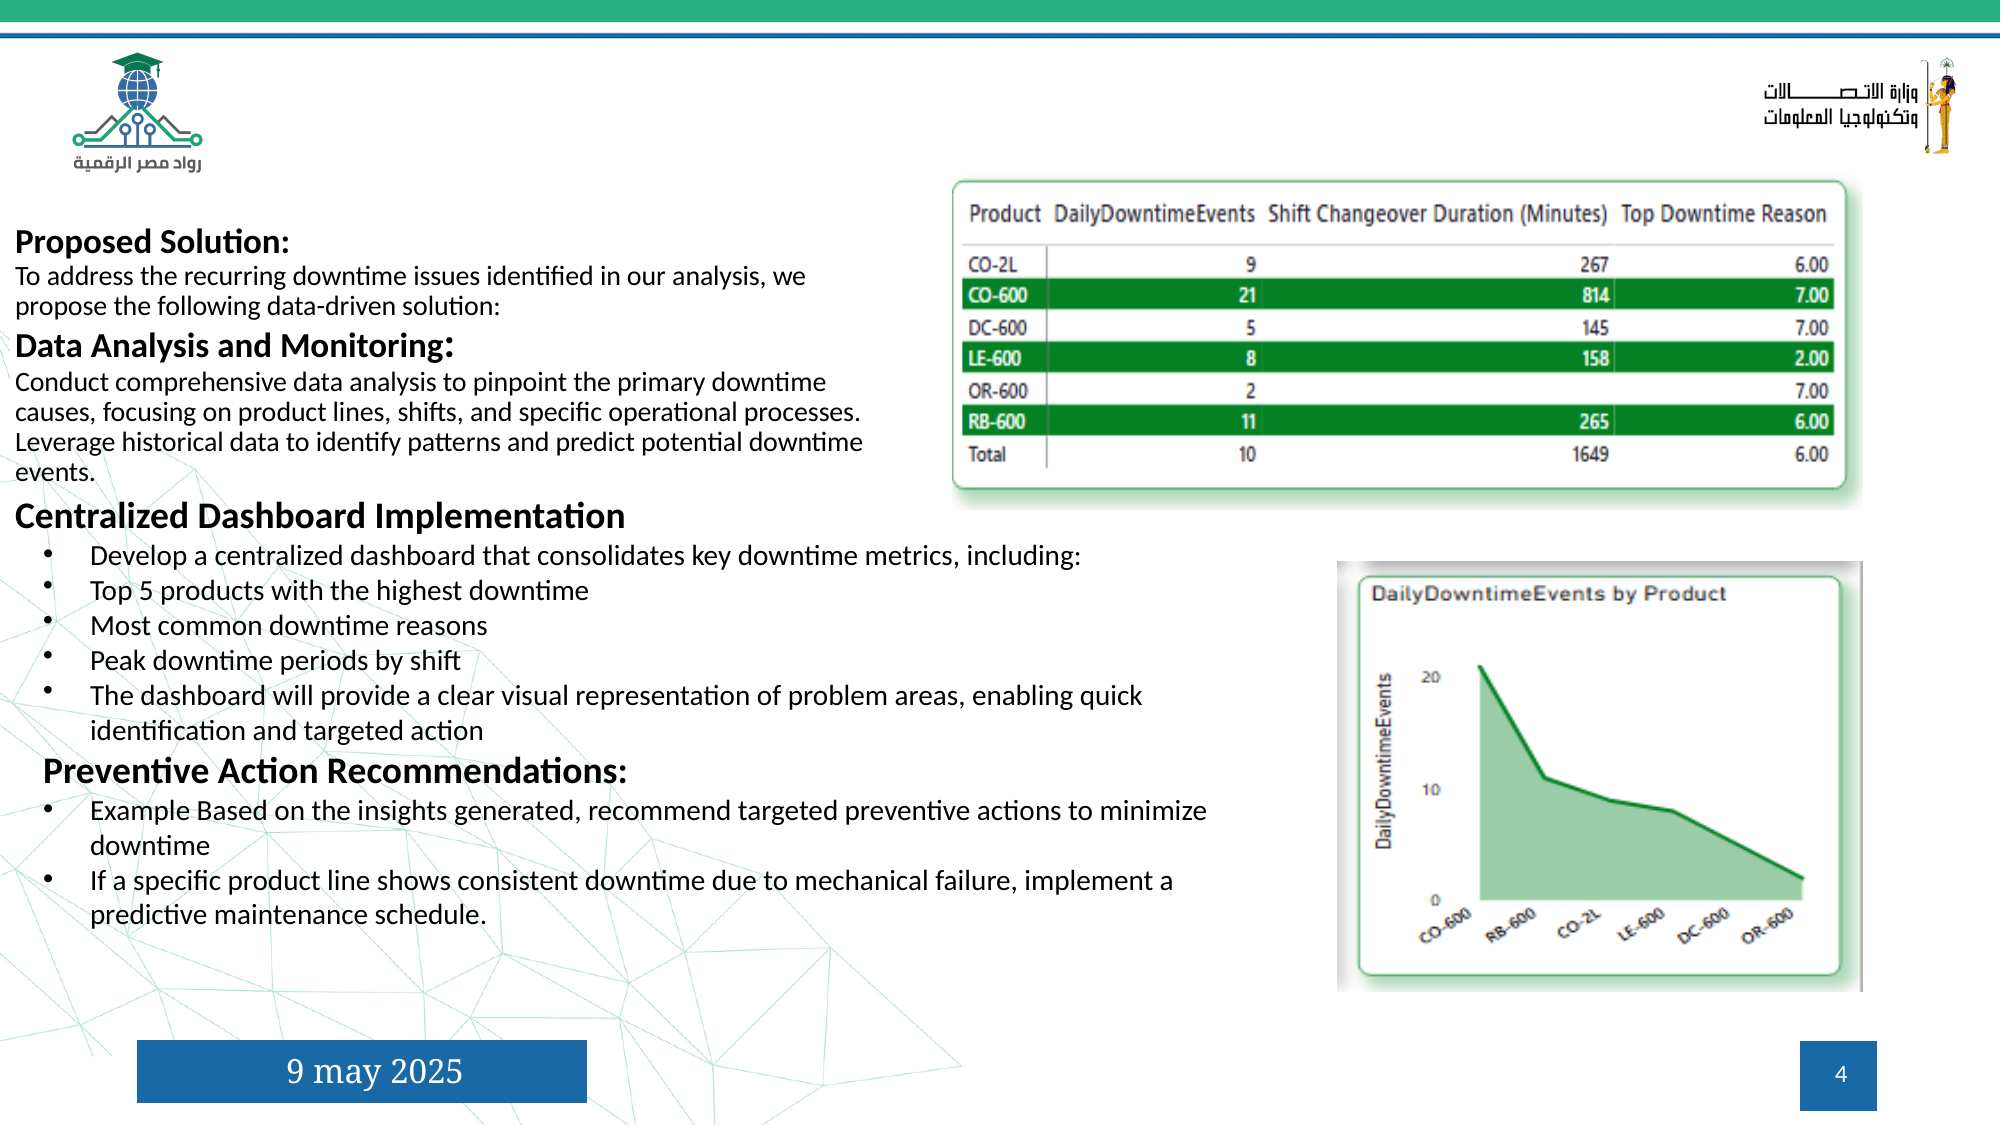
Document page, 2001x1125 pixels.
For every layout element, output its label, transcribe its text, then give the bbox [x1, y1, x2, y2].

text_box Centralized Dashboard Implementation Develop a centralized dashboard that consolidates key downtime metrics, including: Top 5 products with the highest downtime Most common downtime reasons Peak downtime periods by shift The dashboard will provide a clear visual representation of problem areas, enabling quick identification and targeted action Preventive Action Recommendations: Example Based on the insights generated, recommend targeted preventive actions to minimize downtime If a specific product line shows consistent downtime due to mechanical failure, implement a predictive maintenance schedule. [0, 483, 1295, 984]
title Proposed Solution: To address the recurring downtime issues identified in our analysis, we propose the following data-driven solution: Data Analysis and Monitoring: Conduct comprehensive data analysis to pinpoint the primary downtime causes, focusing on product lines, shifts, and specific operational processes. Leverage historical data to identify patterns and predict potential downtime events. [0, 183, 892, 483]
picture [0, 0, 2000, 1125]
slide_number 4 [1412, 1042, 1863, 1103]
text_box 9 may 2025 [271, 1042, 519, 1125]
